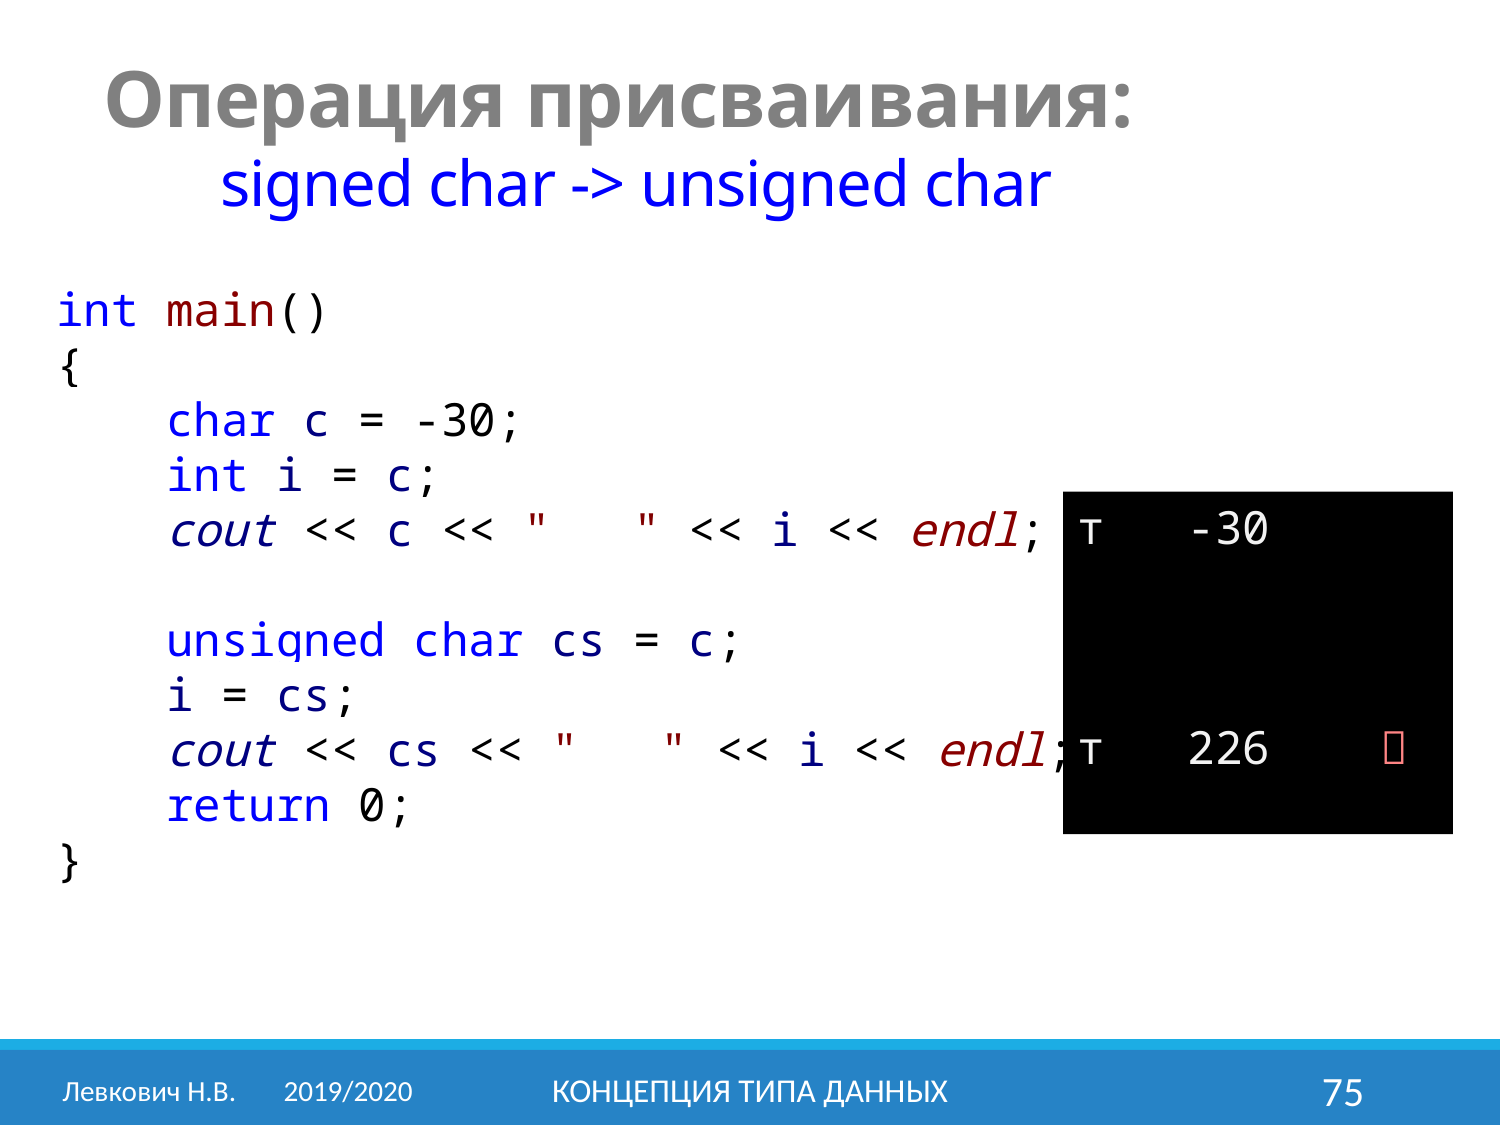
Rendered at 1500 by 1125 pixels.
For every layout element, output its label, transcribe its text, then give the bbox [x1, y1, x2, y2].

text_box т -30 т 226  [1063, 491, 1453, 835]
text_box int main() { char c = -30; int i = c; cout << c << " " << i << endl; unsigned char cs = c; i = cs; cout << cs << " " << i << endl; return 0; } [41, 273, 1459, 893]
slide_number Левкович Н.В. 2019/2020 [47, 1059, 440, 1120]
footer Концепция типа данных [453, 1059, 1047, 1120]
slide_number 75 [1218, 1059, 1380, 1120]
text_box Операция присваивания: signed char -> unsigned char [88, 54, 1427, 232]
